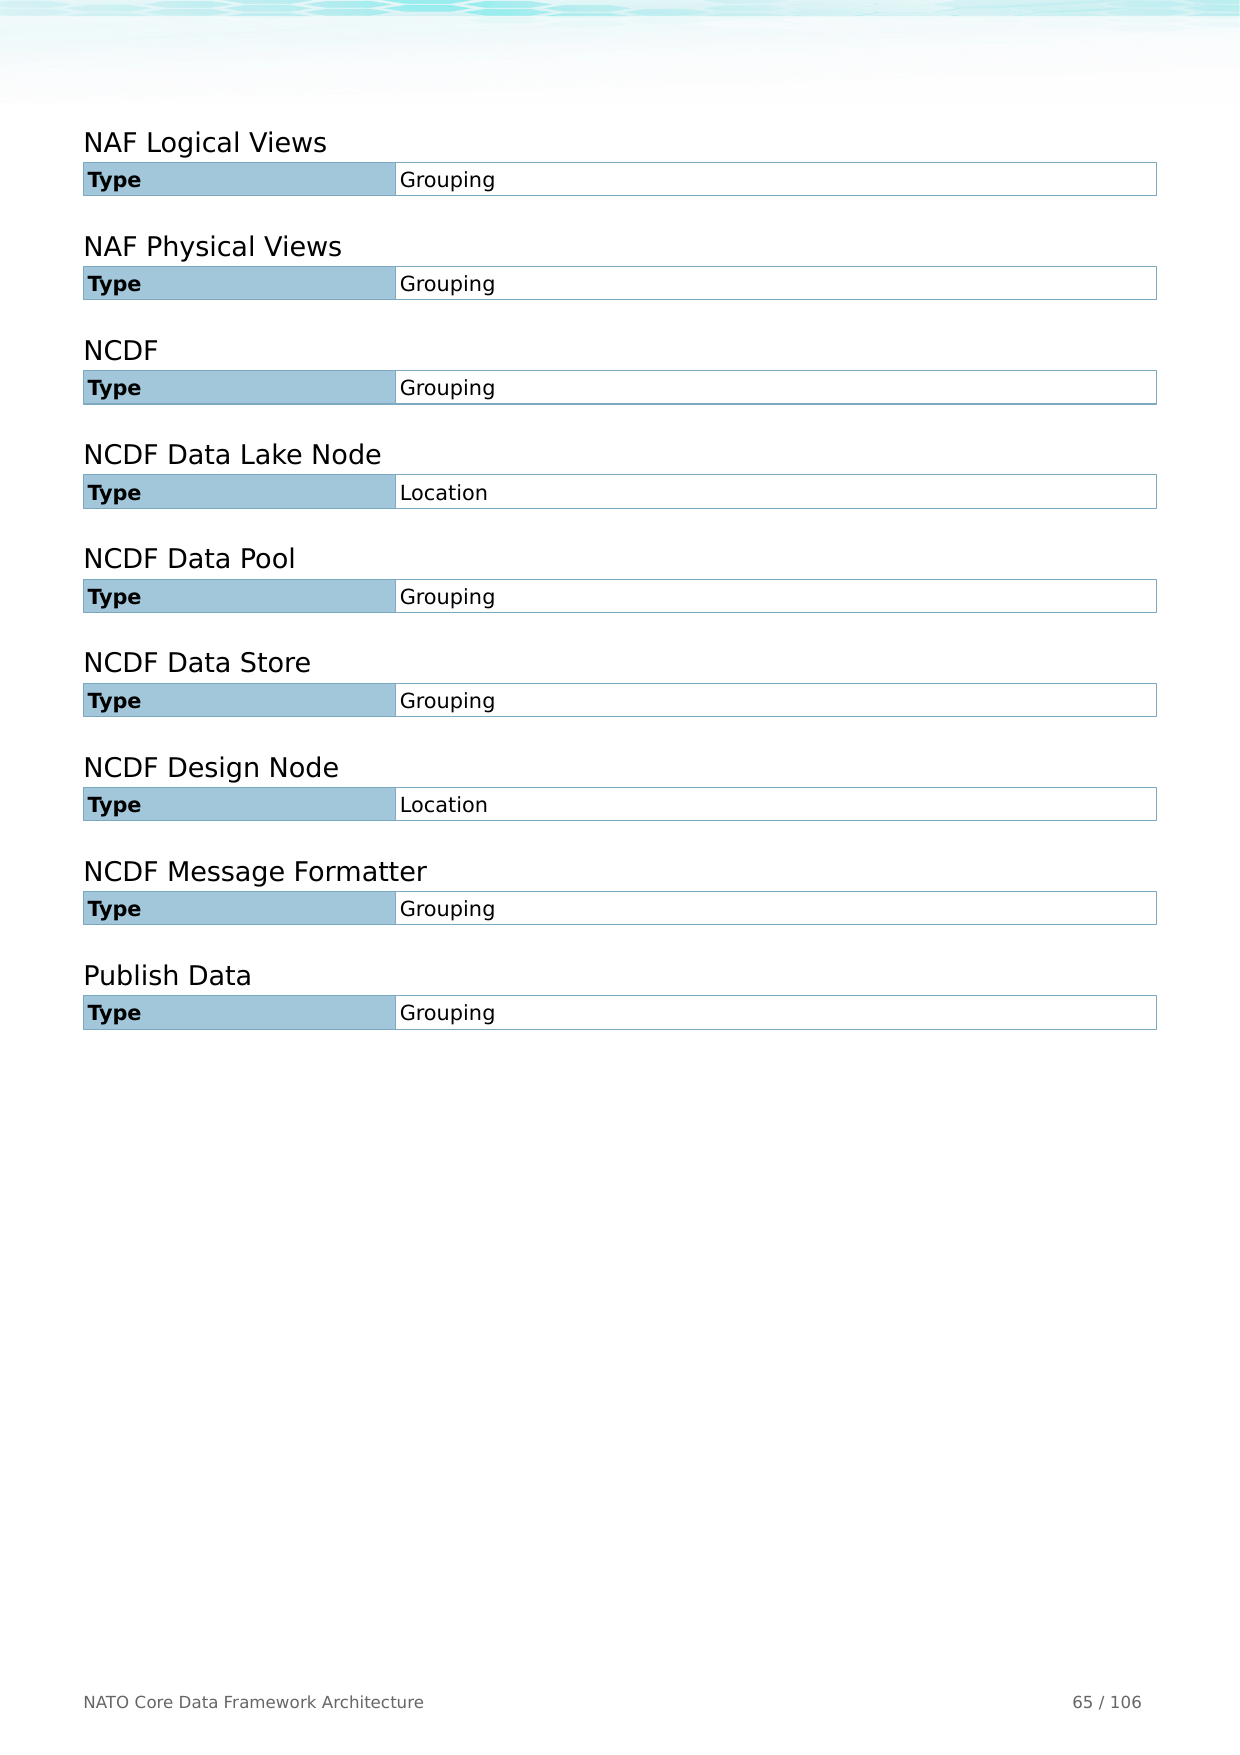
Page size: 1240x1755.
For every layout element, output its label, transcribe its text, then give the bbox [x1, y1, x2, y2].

text_box Type [83, 474, 395, 509]
text_box Type [83, 266, 395, 300]
text_box NCDF Design Node [83, 749, 1157, 784]
text_box NCDF [83, 333, 1157, 367]
text_box NCDF Data Lake Node [83, 437, 1157, 471]
text_box NAF Physical Views [83, 229, 1157, 263]
text_box NCDF Data Pool [83, 541, 1157, 575]
picture [0, 0, 1240, 105]
text_box Grouping [395, 995, 1157, 1030]
text_box Publish Data [83, 958, 1157, 992]
text_box Type [83, 787, 395, 821]
text_box Grouping [395, 370, 1157, 404]
text_box 65 [924, 1649, 1093, 1755]
text_box Type [83, 891, 395, 925]
text_box Grouping [395, 579, 1157, 613]
text_box NATO Core Data Framework Architecture [83, 1649, 924, 1755]
text_box Type [83, 579, 395, 613]
text_box Location [395, 787, 1157, 821]
text_box Type [83, 370, 395, 404]
text_box Grouping [395, 266, 1157, 300]
text_box Grouping [395, 683, 1157, 717]
text_box NAF Logical Views [83, 124, 1157, 159]
text_box NCDF Message Formatter [83, 854, 1157, 888]
text_box Type [83, 683, 395, 717]
text_box Type [83, 995, 395, 1030]
text_box NCDF Data Store [83, 645, 1157, 680]
text_box Grouping [395, 162, 1157, 196]
text_box / 106 [1093, 1649, 1157, 1755]
text_box Type [83, 162, 395, 196]
text_box Location [395, 474, 1157, 509]
text_box Grouping [395, 891, 1157, 925]
